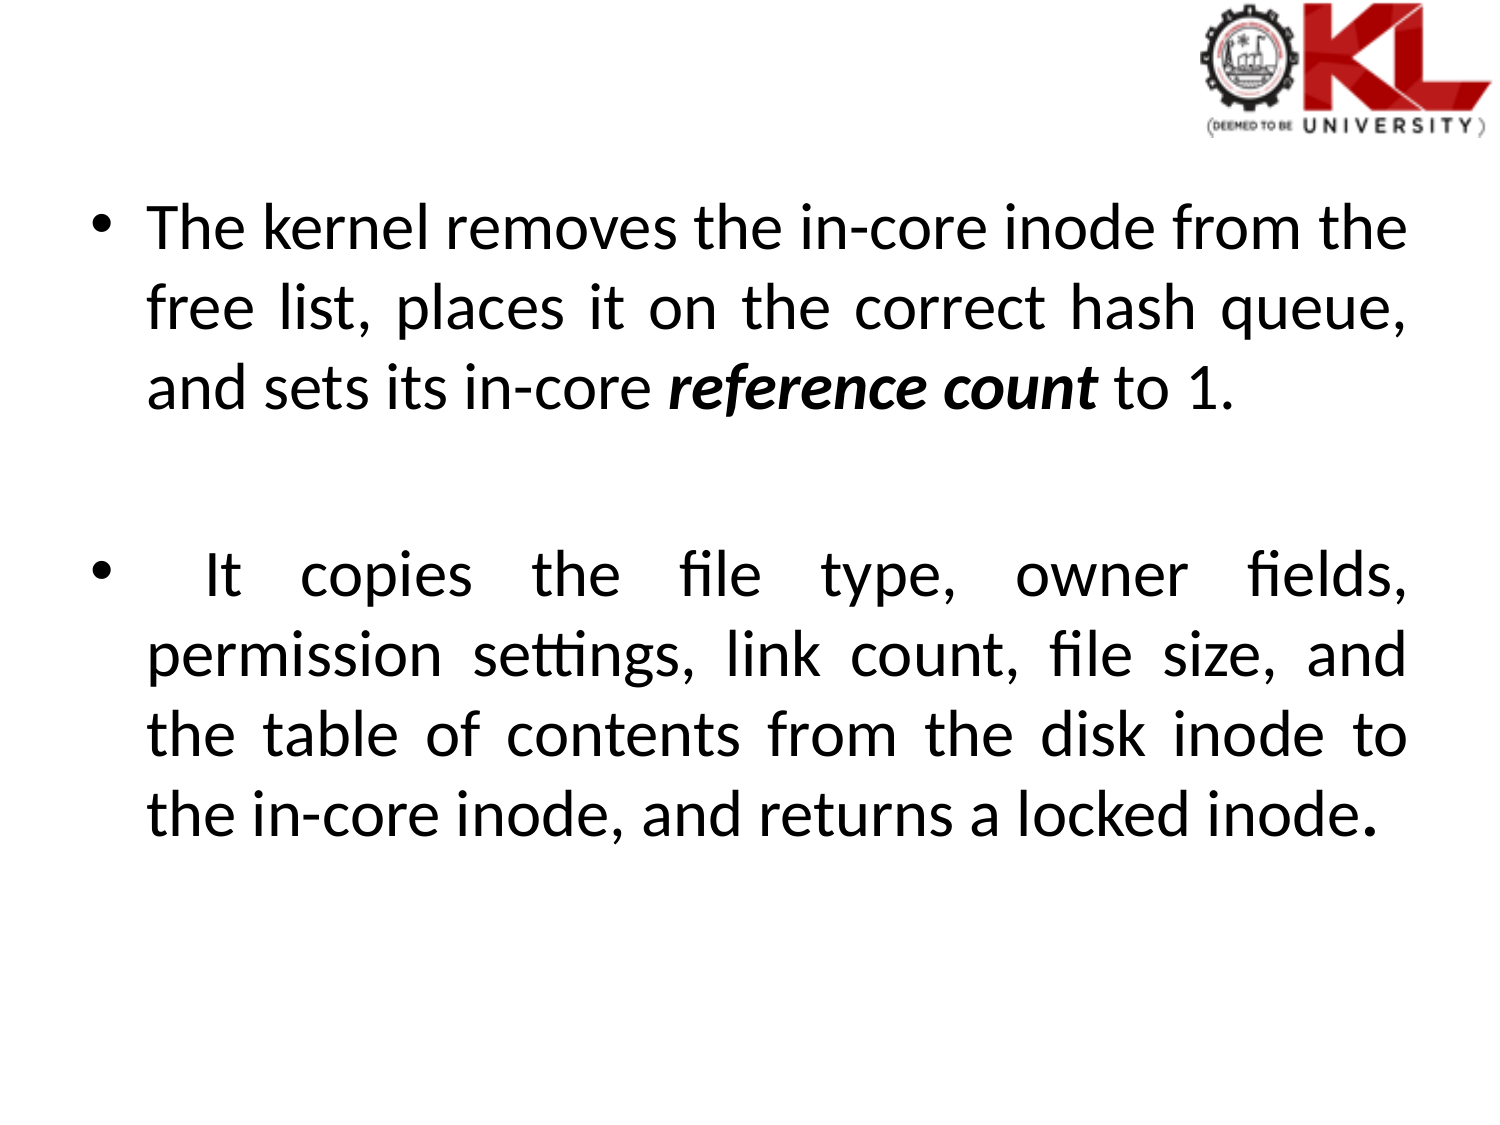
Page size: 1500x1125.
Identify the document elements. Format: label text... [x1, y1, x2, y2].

picture [1199, 0, 1500, 138]
list The kernel removes the in-core inode from the free list, places it on the correct hash queue, and sets its in-core reference count to 1. It copies the file type, owner fields, permission settings, link count, file size, and the table of contents from the disk inode to the in-core inode, and returns a locked inode. [75, 174, 1425, 1005]
